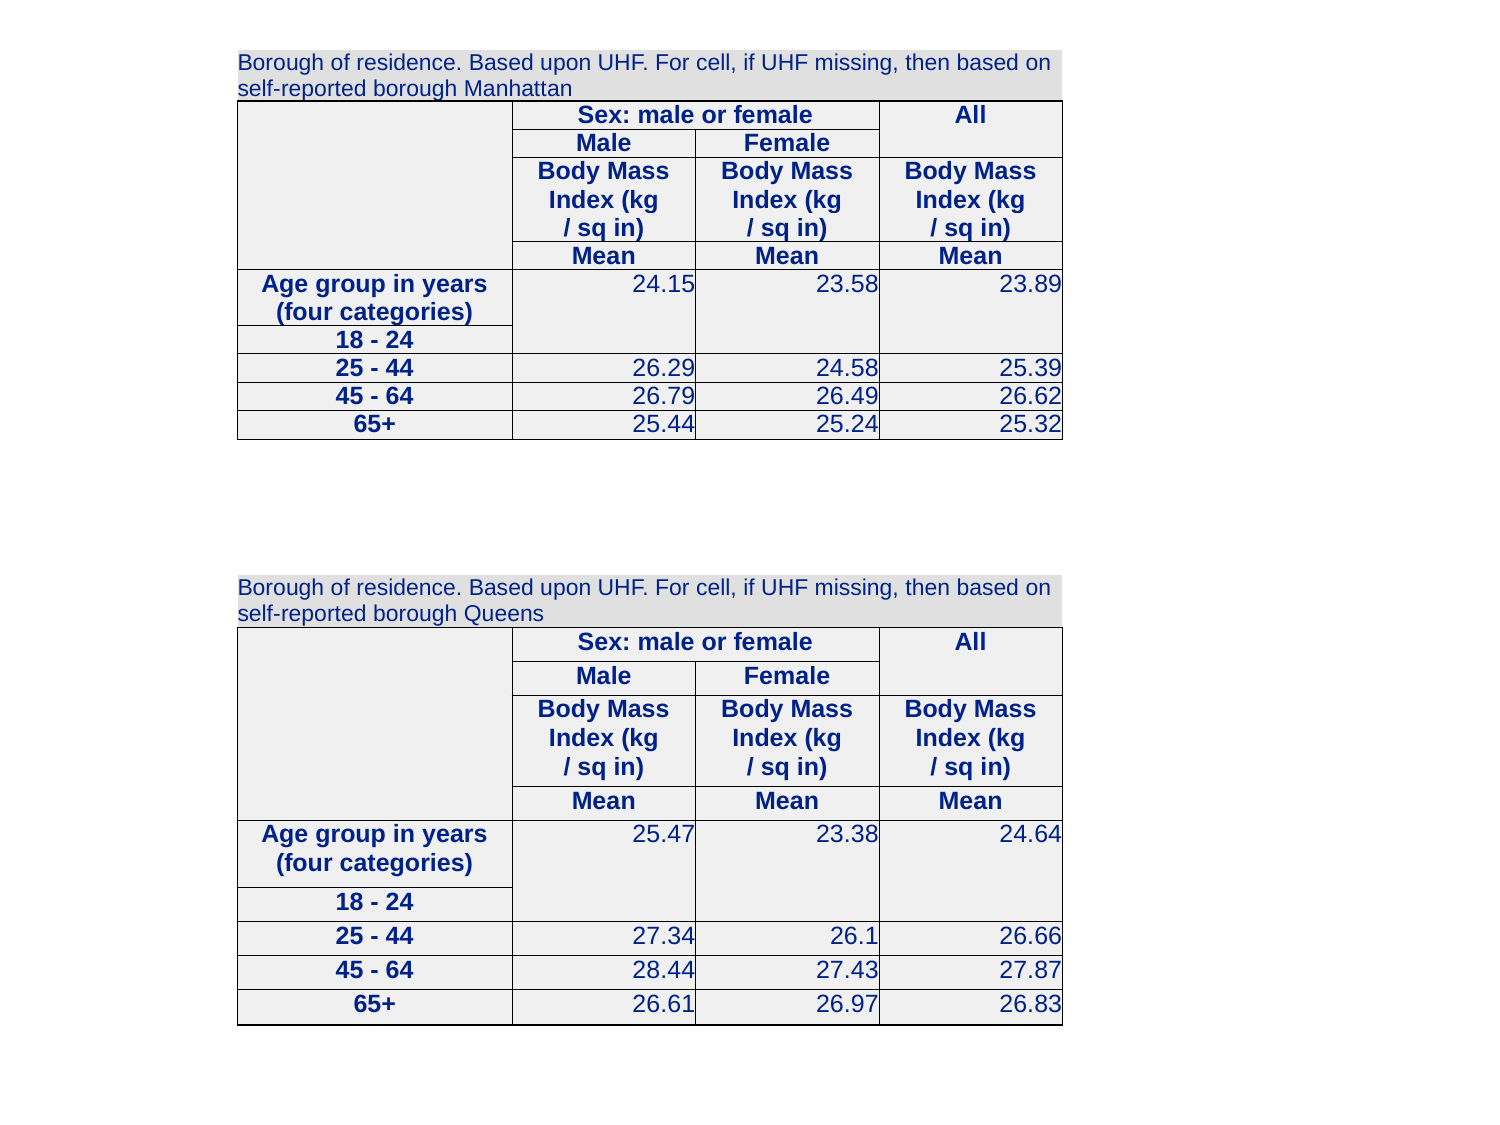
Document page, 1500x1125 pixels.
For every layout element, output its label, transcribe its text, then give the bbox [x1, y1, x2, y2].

table_cell Male [513, 662, 695, 695]
table_cell Mean [696, 787, 879, 820]
table_cell Body Mass Index (kg [513, 696, 695, 753]
table_cell 24.64 [880, 821, 1062, 921]
table_cell [238, 102, 512, 269]
table_cell Mean [696, 242, 879, 269]
table_cell 26.62 [880, 383, 1062, 410]
table_cell 26.61 [513, 990, 695, 1024]
table_cell Mean [513, 787, 695, 820]
table_cell 65+ [238, 411, 512, 439]
table_cell 27.34 [513, 922, 695, 955]
table_cell 18 - 24 [238, 326, 512, 353]
table_cell / sq in) [880, 753, 1062, 786]
table_cell Mean [880, 787, 1062, 820]
table_cell Body Mass Index (kg [513, 158, 695, 213]
table_cell 26.29 [513, 354, 695, 382]
table_cell Body Mass Index (kg [880, 696, 1062, 753]
table_cell Mean [880, 242, 1062, 269]
table_cell 45 - 64 [238, 383, 512, 410]
table_cell 26.97 [696, 990, 879, 1024]
table_cell Sex: male or female [513, 628, 879, 661]
table_cell 27.87 [880, 956, 1062, 989]
table_cell / sq in) [696, 213, 879, 241]
table_cell 25.32 [880, 411, 1062, 439]
table_cell Body Mass Index (kg [696, 696, 879, 753]
table_cell 23.58 [696, 270, 879, 353]
table_cell / sq in) [696, 753, 879, 786]
table_cell 28.44 [513, 956, 695, 989]
table_cell 25.47 [513, 821, 695, 921]
table_cell 26.66 [880, 922, 1062, 955]
table_cell Female [696, 662, 879, 695]
table_cell 25.24 [696, 411, 879, 439]
table_cell Age group in years (four categories) [238, 270, 512, 325]
table_cell 24.58 [696, 354, 879, 382]
table_cell Body Mass Index (kg [880, 158, 1062, 213]
table_cell Sex: male or female [513, 102, 879, 129]
table_cell Age group in years (four categories) [238, 821, 512, 887]
table_cell / sq in) [513, 213, 695, 241]
table_cell 23.89 [880, 270, 1062, 353]
table_cell 45 - 64 [238, 956, 512, 989]
table_cell All [880, 628, 1062, 695]
table_cell 25.39 [880, 354, 1062, 382]
table_cell / sq in) [880, 213, 1062, 241]
table_cell 26.79 [513, 383, 695, 410]
table_cell Male [513, 130, 695, 157]
table_cell 65+ [238, 990, 512, 1024]
table_cell Female [696, 130, 879, 157]
table_cell 25.44 [513, 411, 695, 439]
table_cell 27.43 [696, 956, 879, 989]
table_cell 24.15 [513, 270, 695, 353]
table_header Borough of residence. Based upon UHF. For cell, if UHF missing, then based on self-reported borough Queens [238, 575, 1062, 627]
table_cell Body Mass Index (kg [696, 158, 879, 213]
table_header Borough of residence. Based upon UHF. For cell, if UHF missing, then based on self-reported borough Manhattan [238, 50, 1062, 100]
table_cell 26.1 [696, 922, 879, 955]
table_cell 26.49 [696, 383, 879, 410]
table_cell Mean [513, 242, 695, 269]
table_cell [238, 628, 512, 820]
table_cell 25 - 44 [238, 354, 512, 382]
table_cell 18 - 24 [238, 888, 512, 921]
table_cell 25 - 44 [238, 922, 512, 955]
table_cell / sq in) [513, 753, 695, 786]
table_cell 26.83 [880, 990, 1062, 1024]
table_cell All [880, 102, 1062, 157]
table_cell 23.38 [696, 821, 879, 921]
